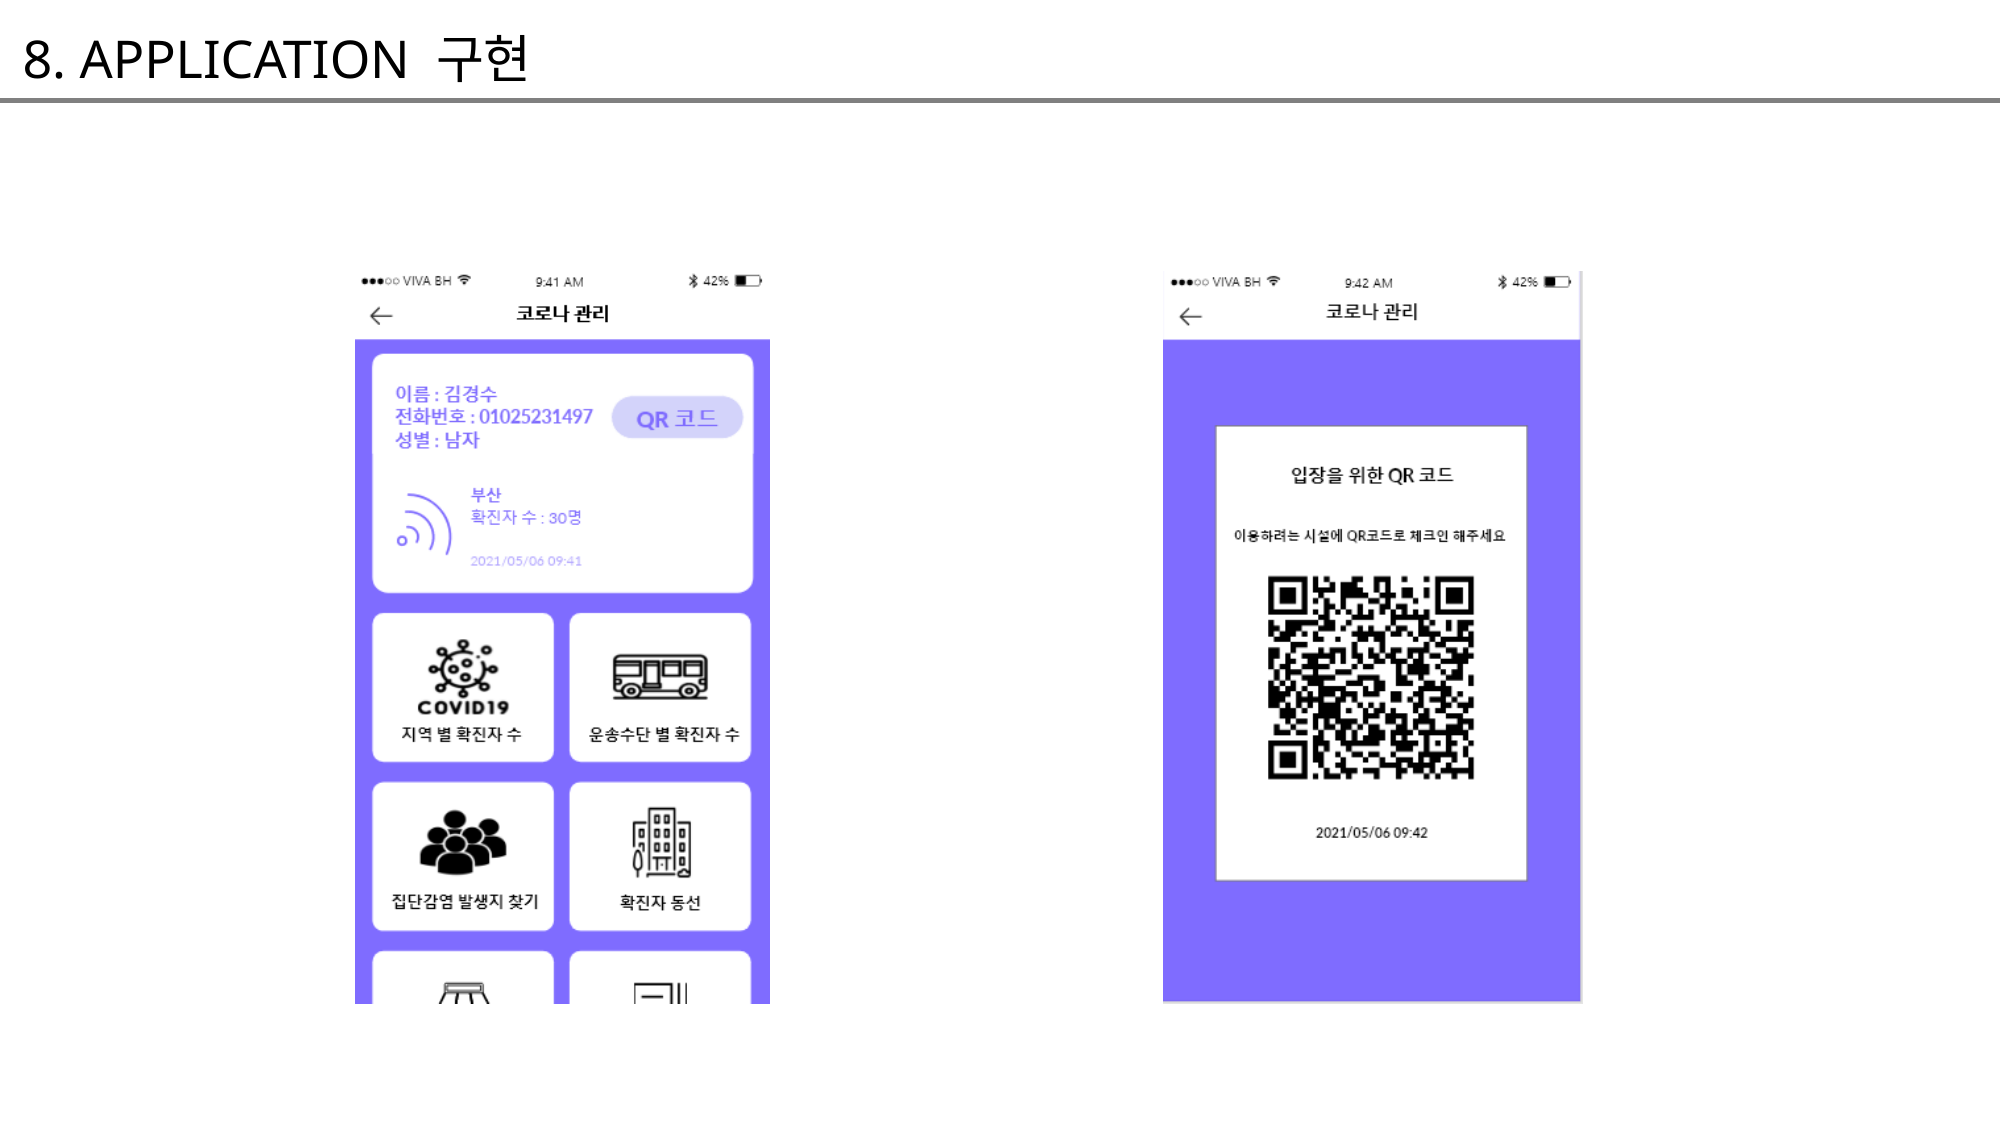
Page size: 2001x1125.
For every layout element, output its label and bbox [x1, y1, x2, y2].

picture [1163, 271, 1583, 1004]
picture [355, 271, 770, 1004]
text_box [0, 19, 2000, 101]
